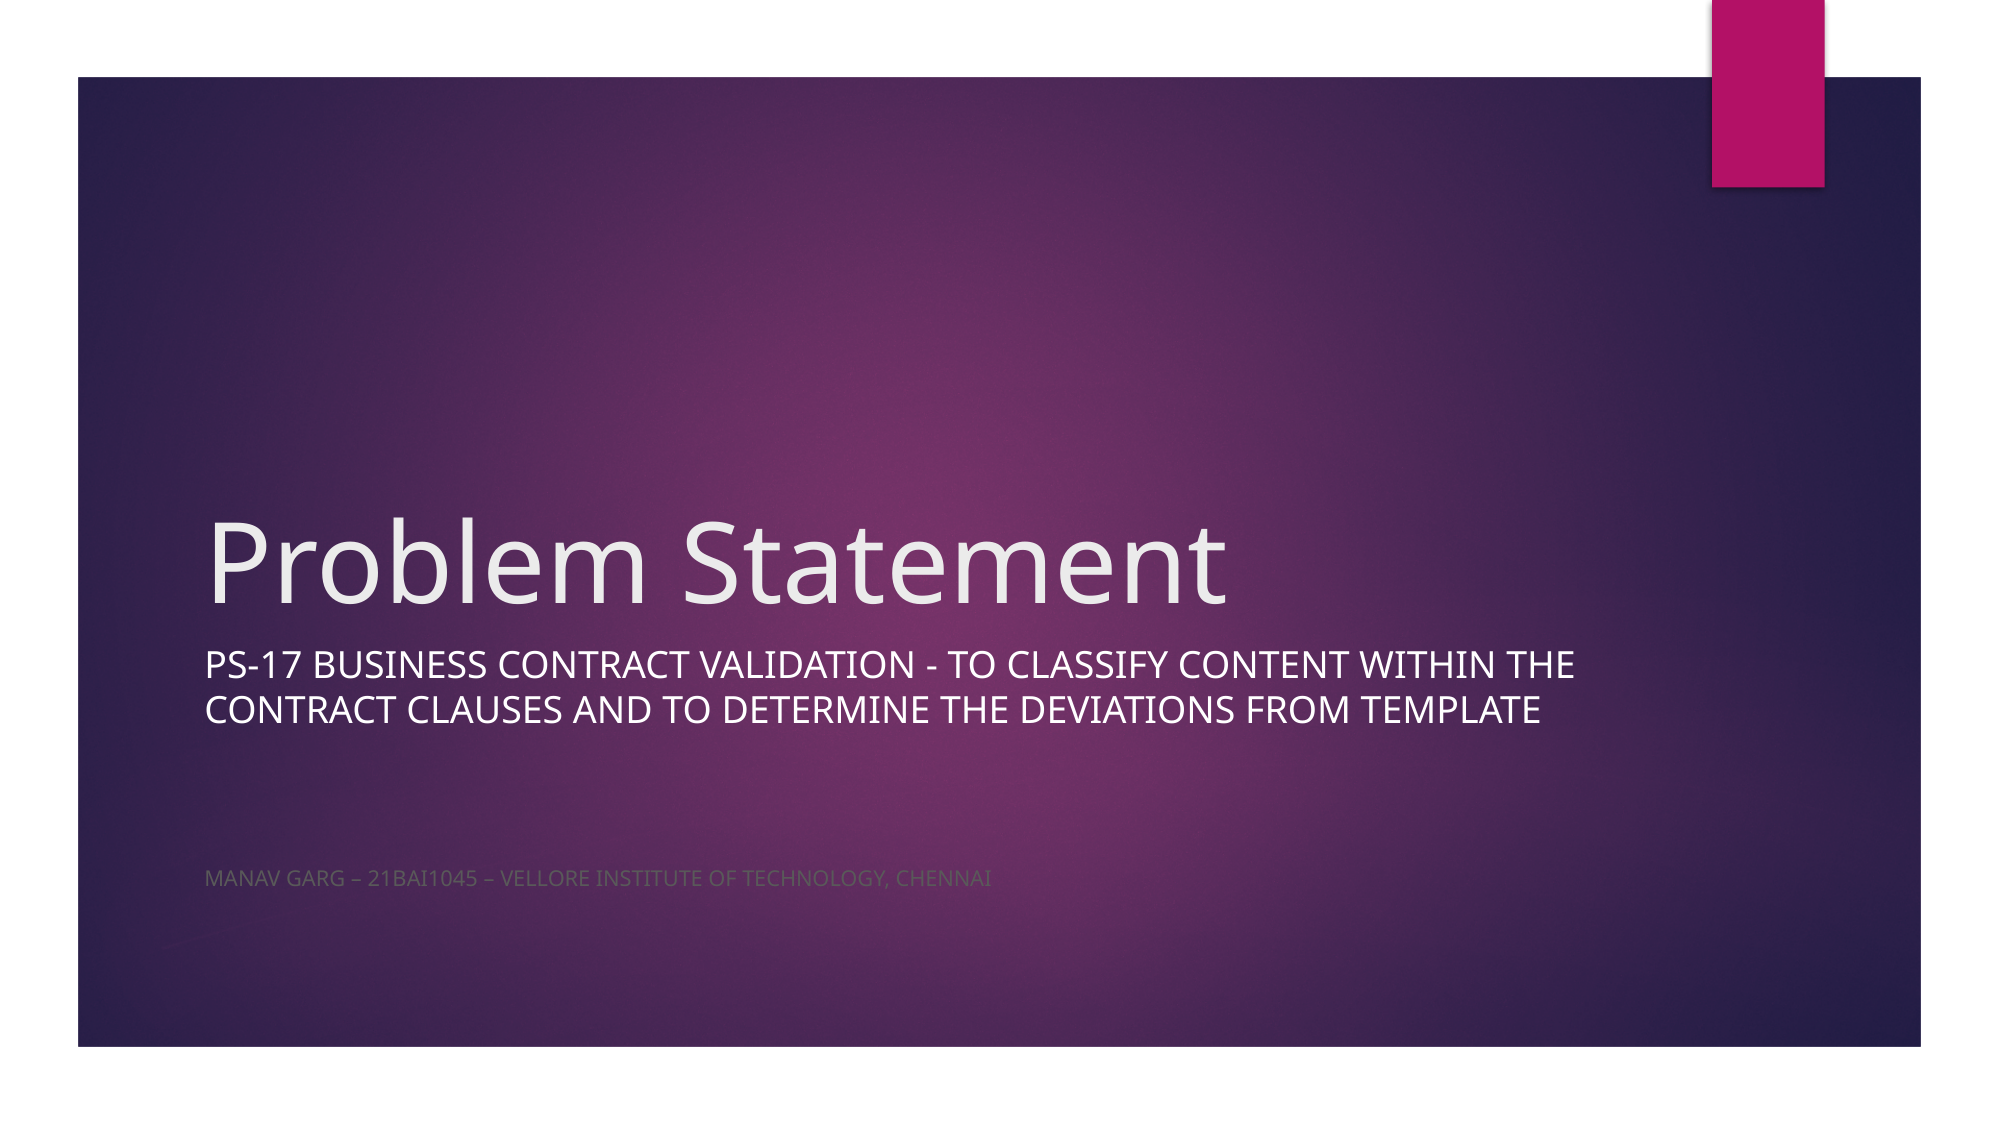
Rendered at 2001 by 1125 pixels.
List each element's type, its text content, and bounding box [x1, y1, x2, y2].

subtitle PS-17 Business Contract Validation - To classify content within the contract clauses and to determine the deviations from template Manav Garg – 21bai1045 – vellore institute of technology, chennai [189, 633, 1638, 925]
title Problem Statement [189, 491, 1638, 633]
